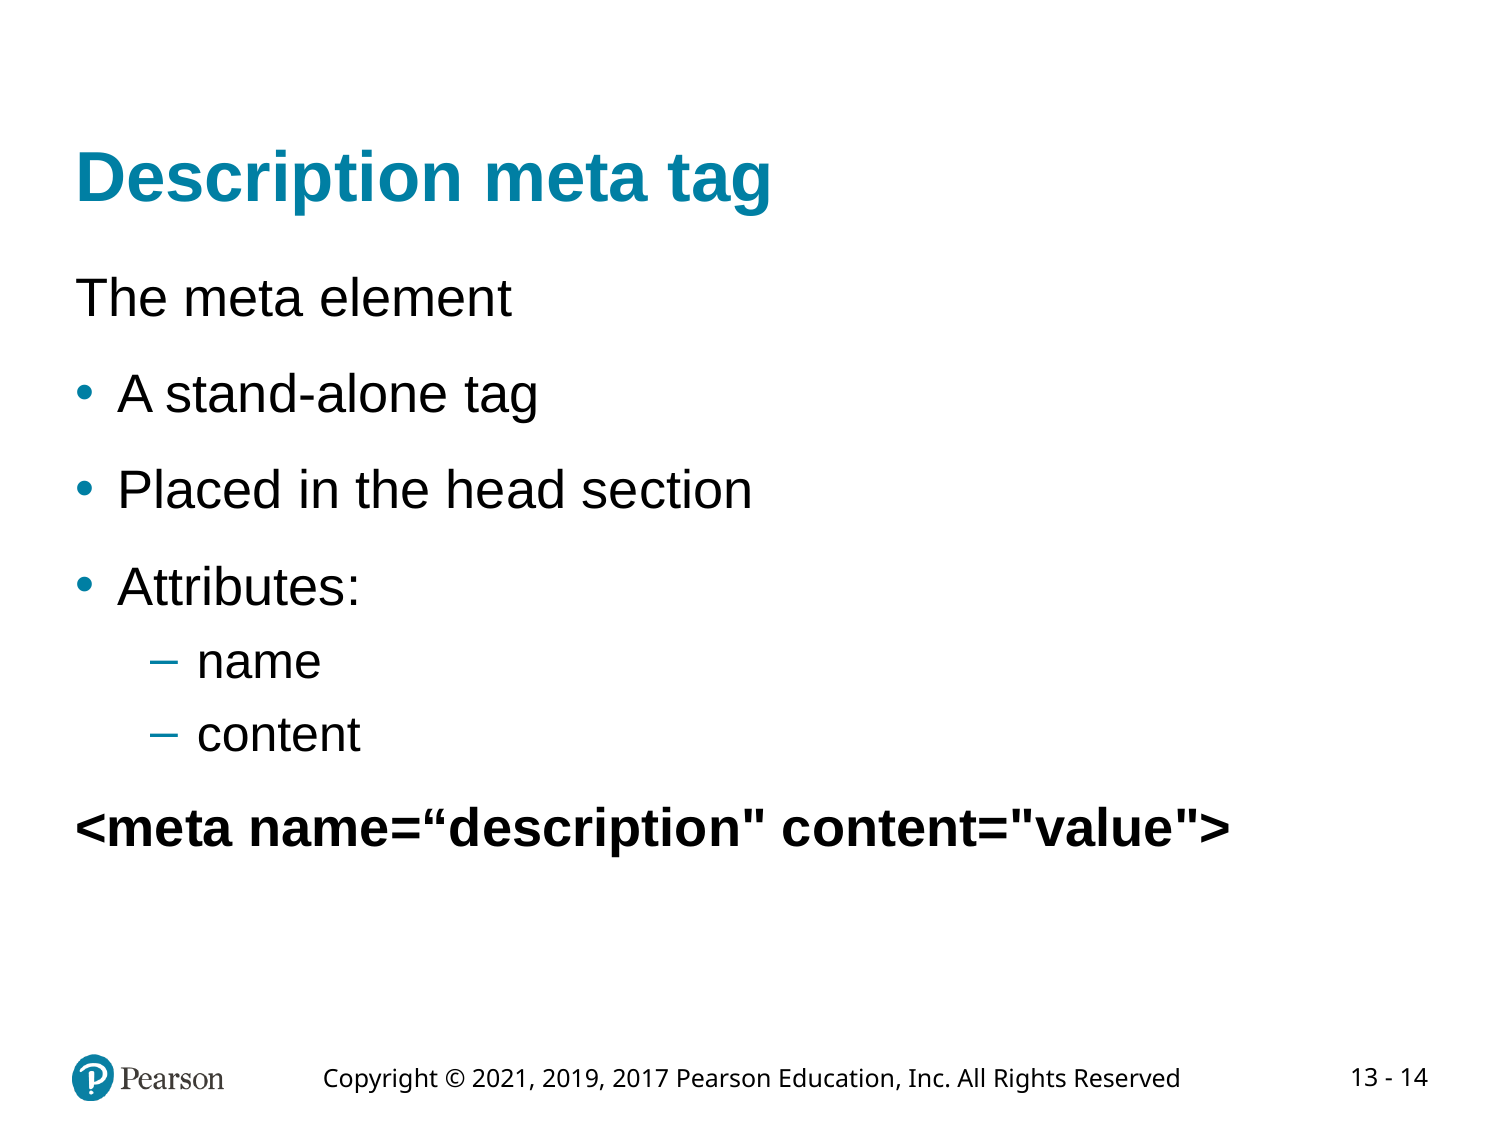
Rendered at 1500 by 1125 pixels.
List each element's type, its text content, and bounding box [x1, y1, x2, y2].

picture [72, 1087, 83, 1101]
picture [72, 1054, 89, 1072]
picture [81, 1064, 107, 1089]
title Description meta tag [75, 35, 1425, 216]
picture [99, 1054, 224, 1101]
list The meta element A stand-alone tag Placed in the head section Attributes: name content <meta name=“description" content="value"> [75, 262, 1425, 1038]
